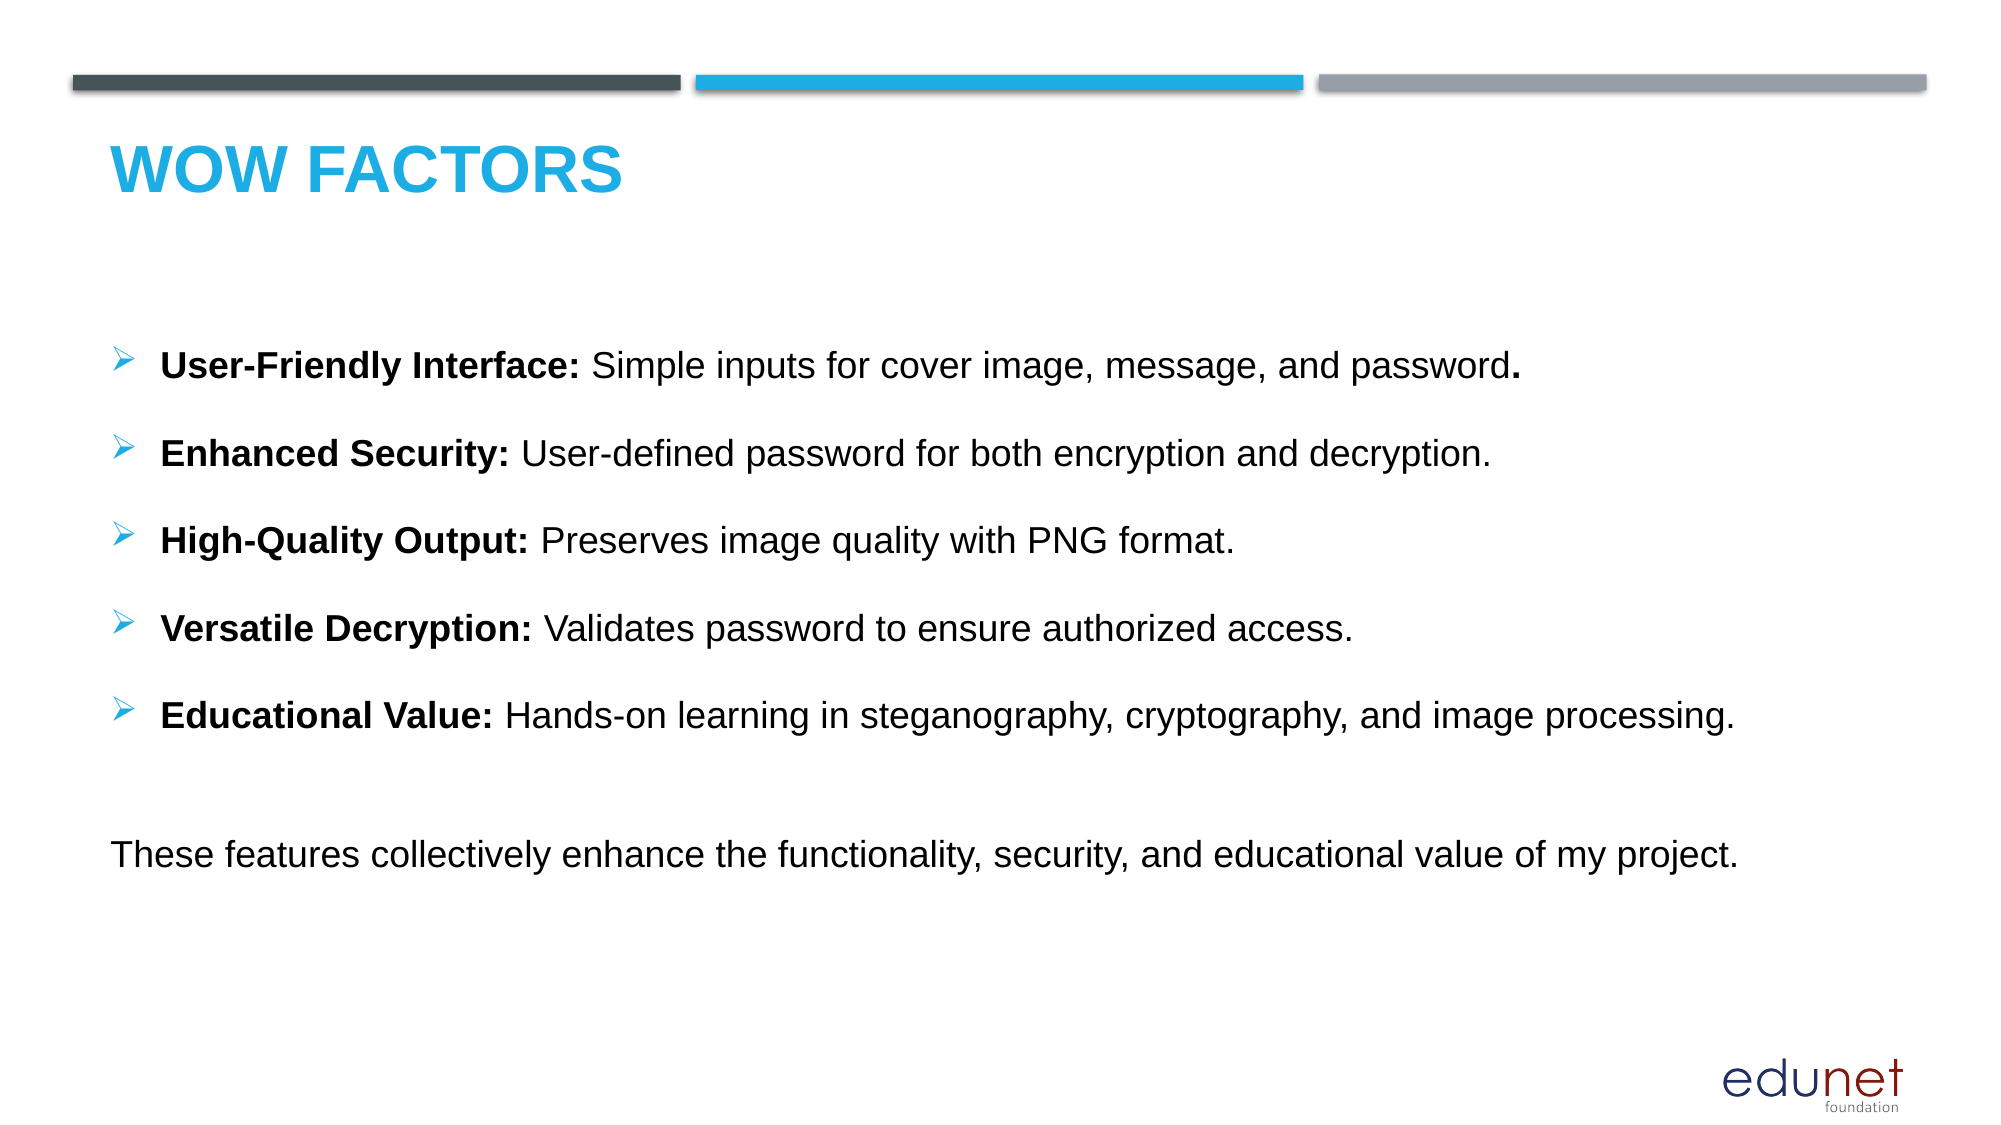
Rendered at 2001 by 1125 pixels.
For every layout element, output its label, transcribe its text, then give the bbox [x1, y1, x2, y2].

title Wow factors [95, 126, 1905, 213]
list User-Friendly Interface: Simple inputs for cover image, message, and password. Enhanced Security: User-defined password for both encryption and decryption. High-Quality Output: Preserves image quality with PNG format. Versatile Decryption: Validates password to ensure authorized access. Educational Value: Hands-on learning in steganography, cryptography, and image processing. These features collectively enhance the functionality, security, and educational value of my project. [95, 213, 1905, 981]
picture [1719, 1056, 1905, 1116]
